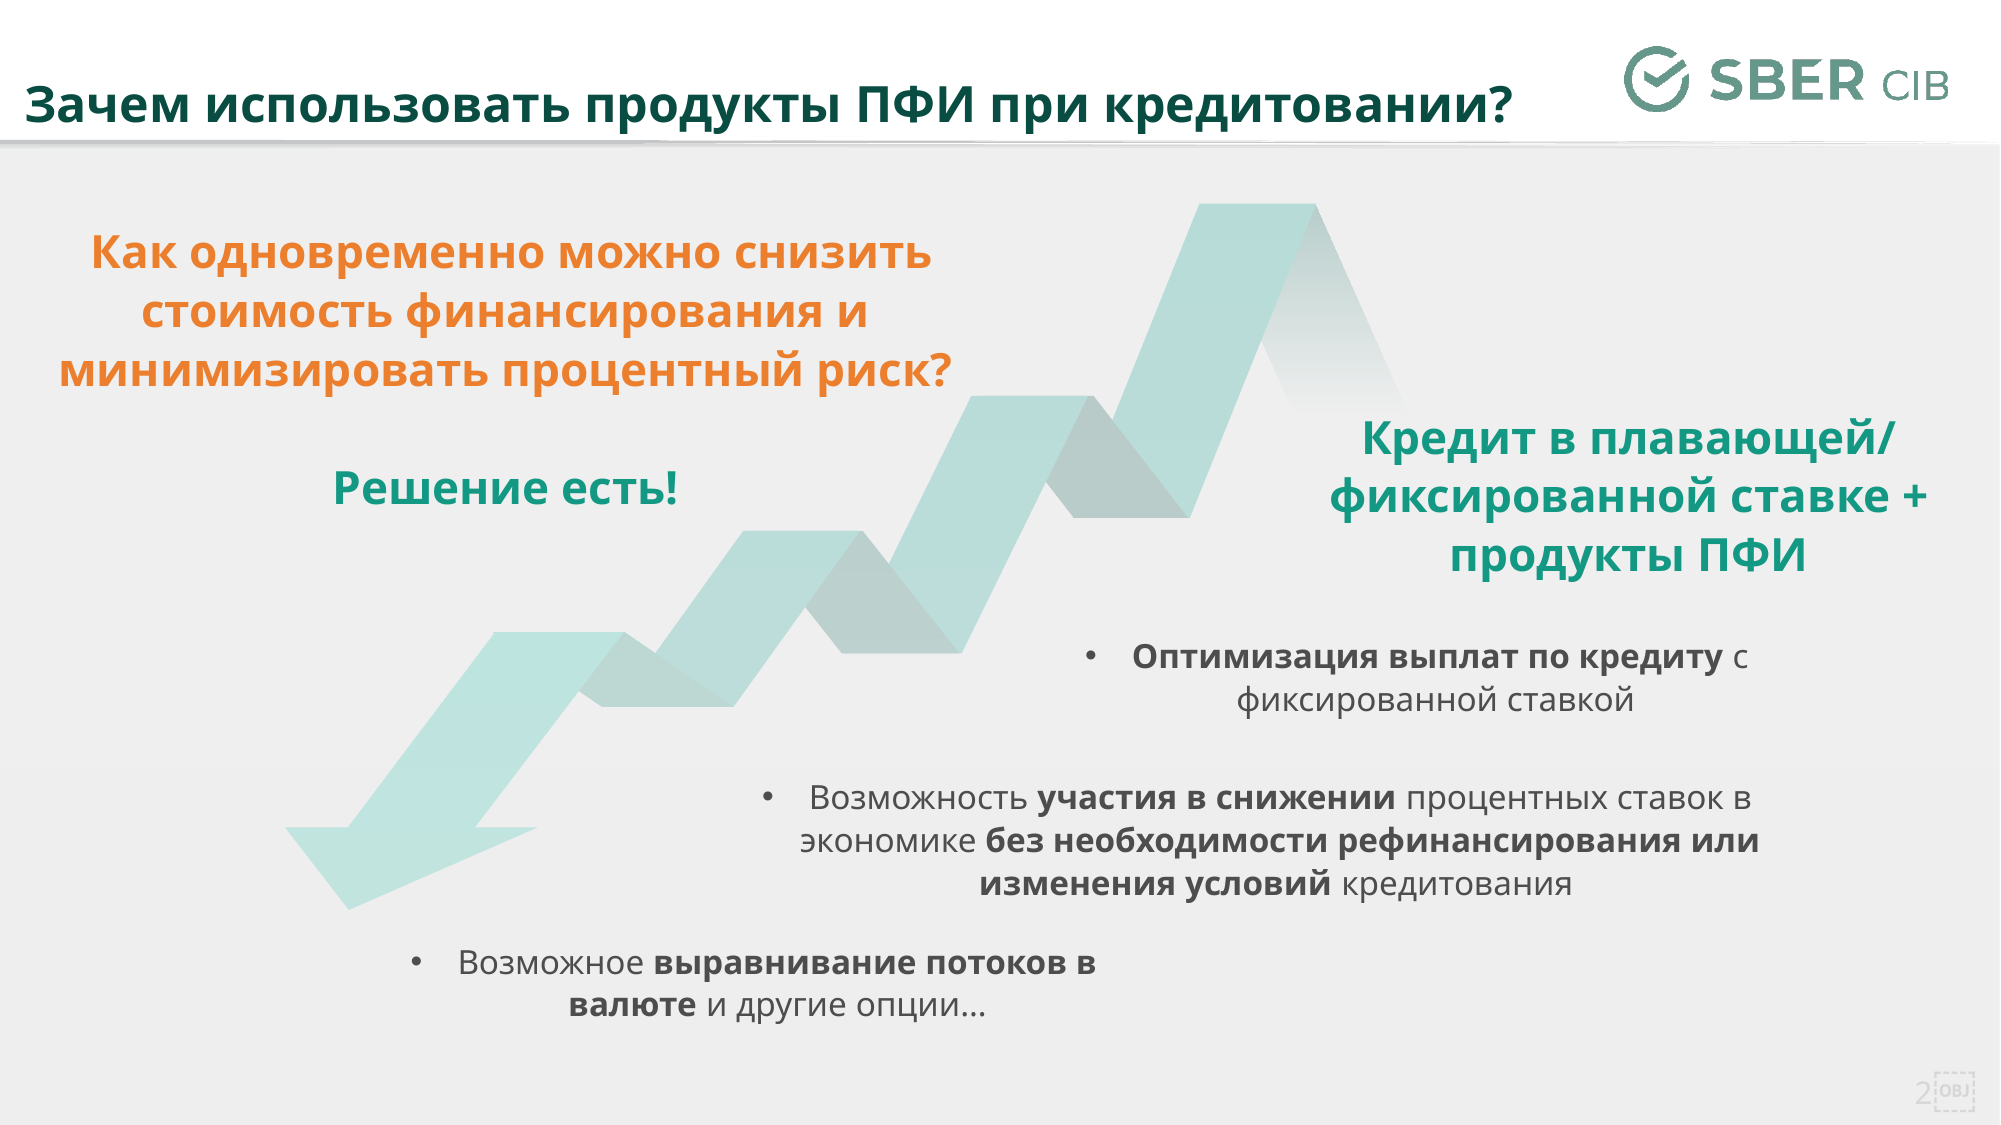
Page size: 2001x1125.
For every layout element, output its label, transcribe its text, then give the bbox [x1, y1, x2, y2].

text_box [0, 143, 2000, 1125]
text_box Возможность участия в снижении процентных ставок в экономике без необходимости рефинансирования или изменения условий кредитования [678, 744, 1837, 931]
text_box Как одновременно можно снизить стоимость финансирования и минимизировать процентный риск? Решение есть! [0, 202, 1057, 531]
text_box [284, 203, 1409, 910]
title Зачем использовать продукты ПФИ при кредитовании? [0, 0, 1575, 142]
text_box Кредит в плавающей/ фиксированной ставке + продукты ПФИ [1409, 430, 1952, 556]
text_box Оптимизация выплат по кредиту с фиксированной ставкой [1409, 611, 1865, 739]
text_box Возможное выравнивание потоков в валюте и другие опции… [325, 916, 1183, 1045]
